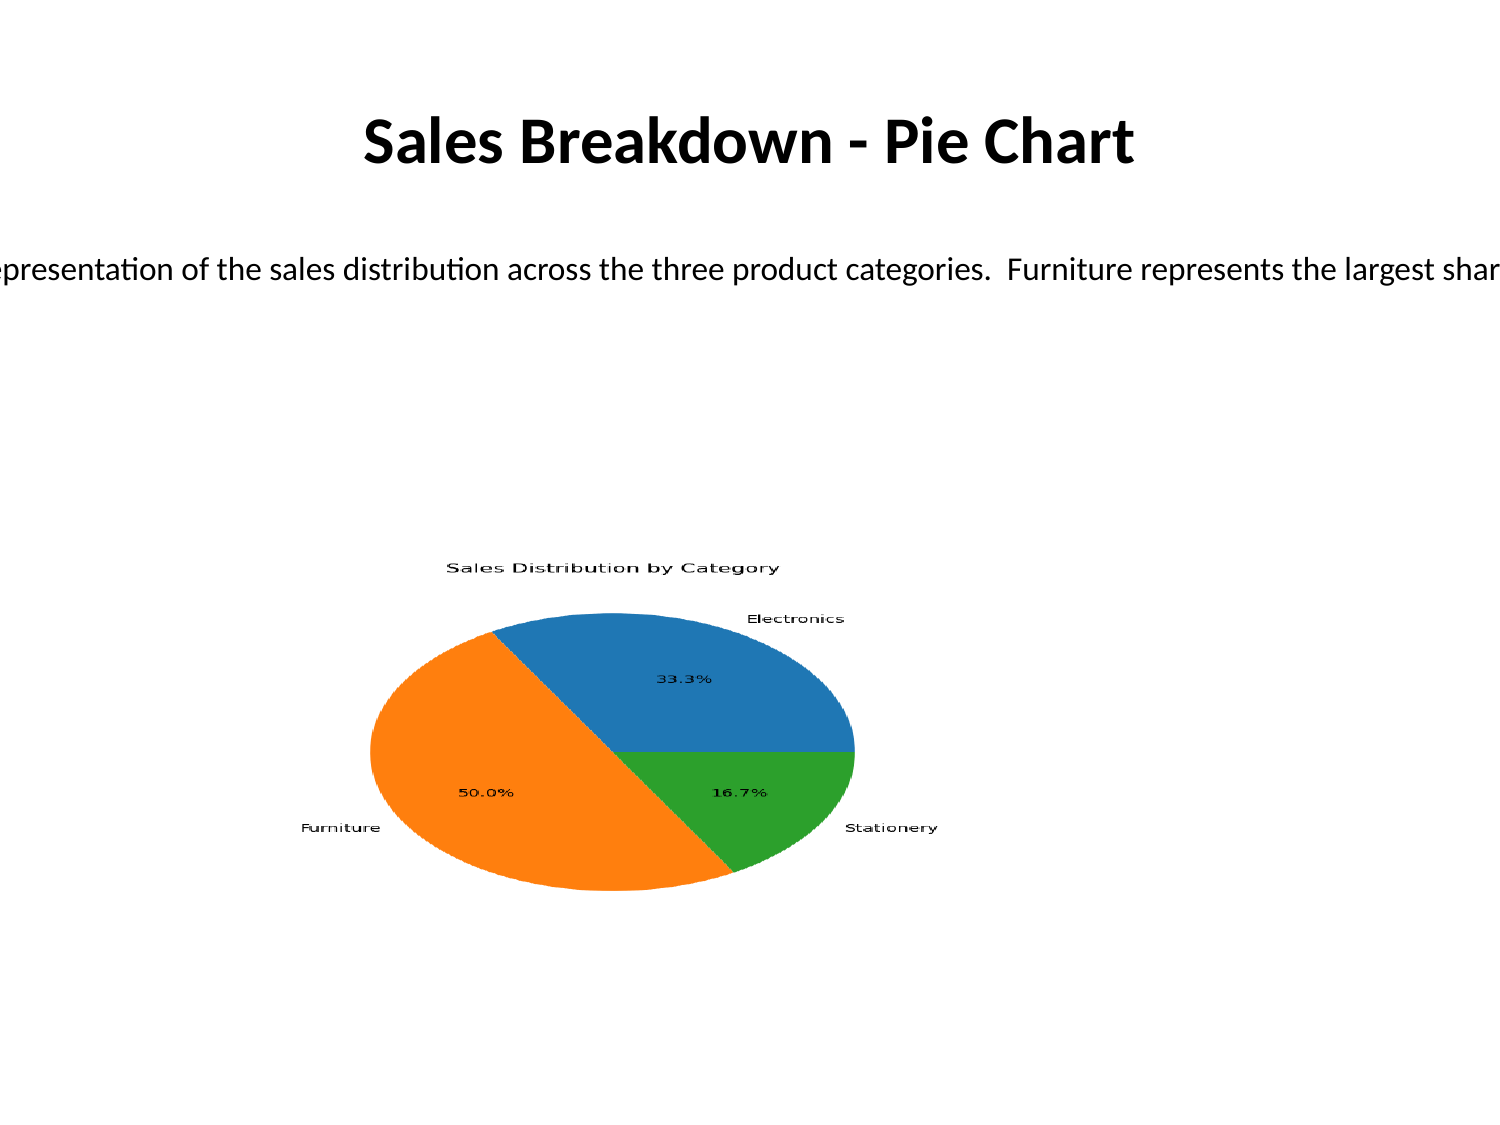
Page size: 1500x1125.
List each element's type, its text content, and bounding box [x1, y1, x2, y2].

text_box Sales Breakdown - Pie Chart [348, 44, 1152, 185]
text_box This pie chart provides a visual representation of the sales distribution across the three product categories. Furniture represents the largest share of sales. [0, 194, 1500, 295]
picture [74, 524, 1126, 976]
